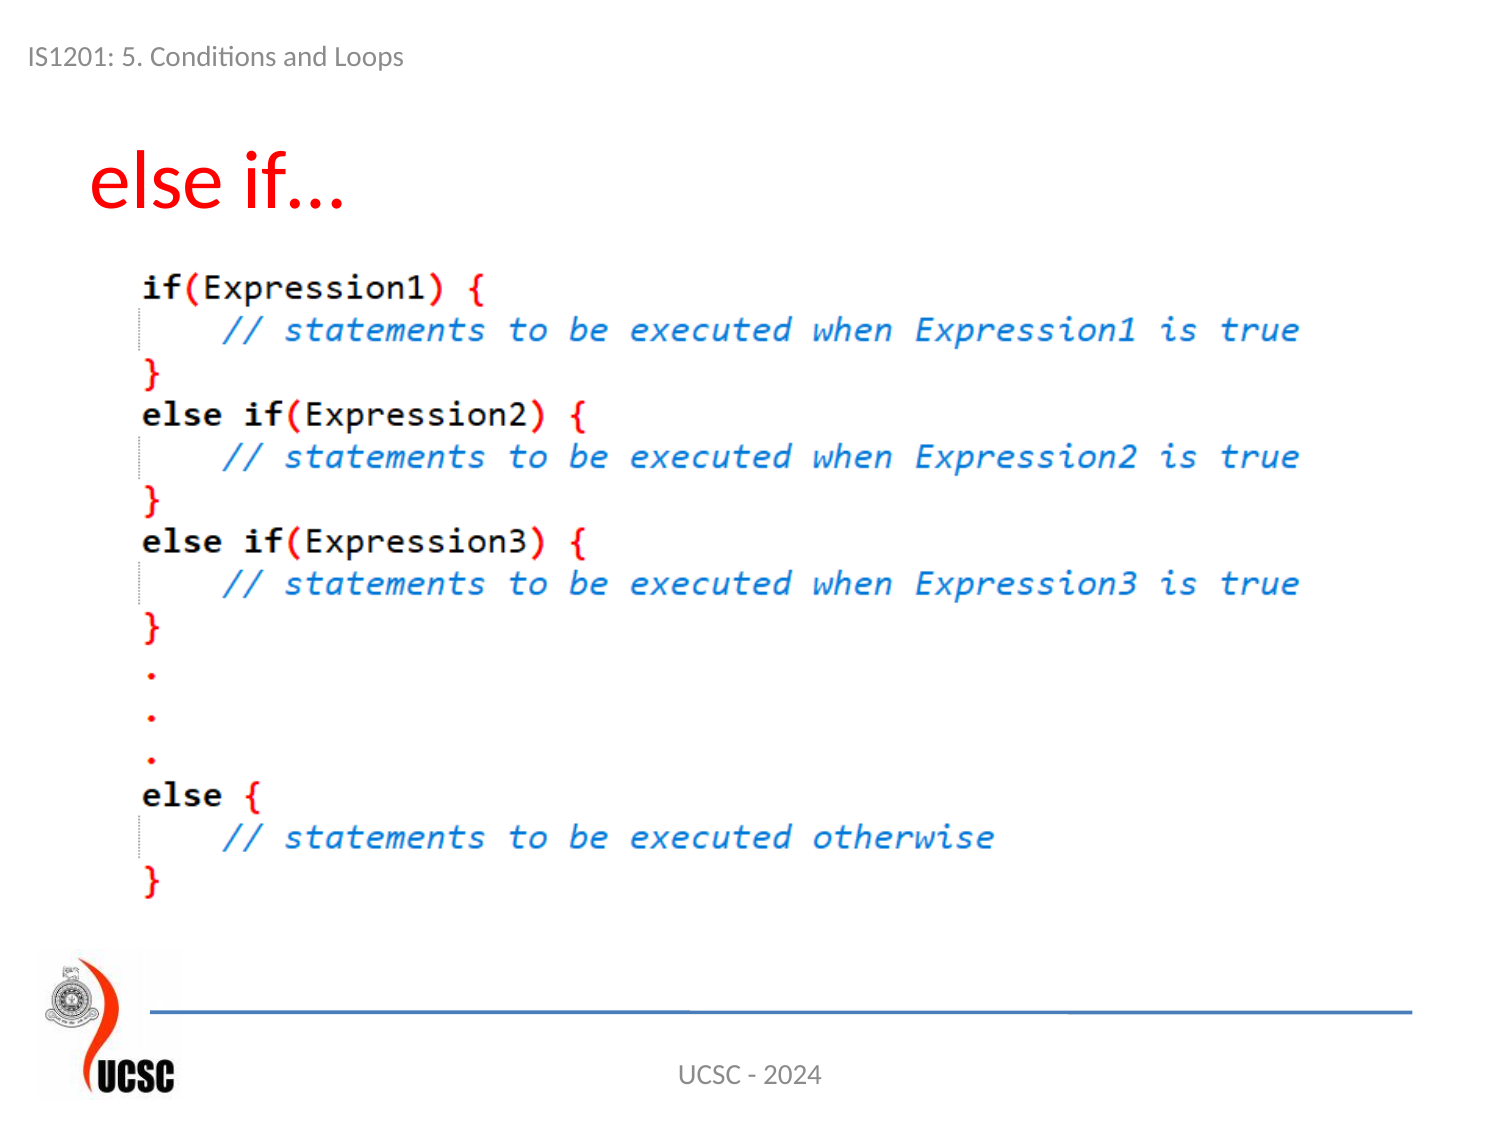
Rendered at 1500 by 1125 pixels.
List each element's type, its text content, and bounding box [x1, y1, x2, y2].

picture [37, 949, 182, 1100]
footer UCSC - 2024 [512, 1042, 988, 1103]
slide_number IS1201: 5. Conditions and Loops [12, 24, 800, 85]
picture [112, 249, 1332, 924]
title else if… [75, 45, 1425, 233]
